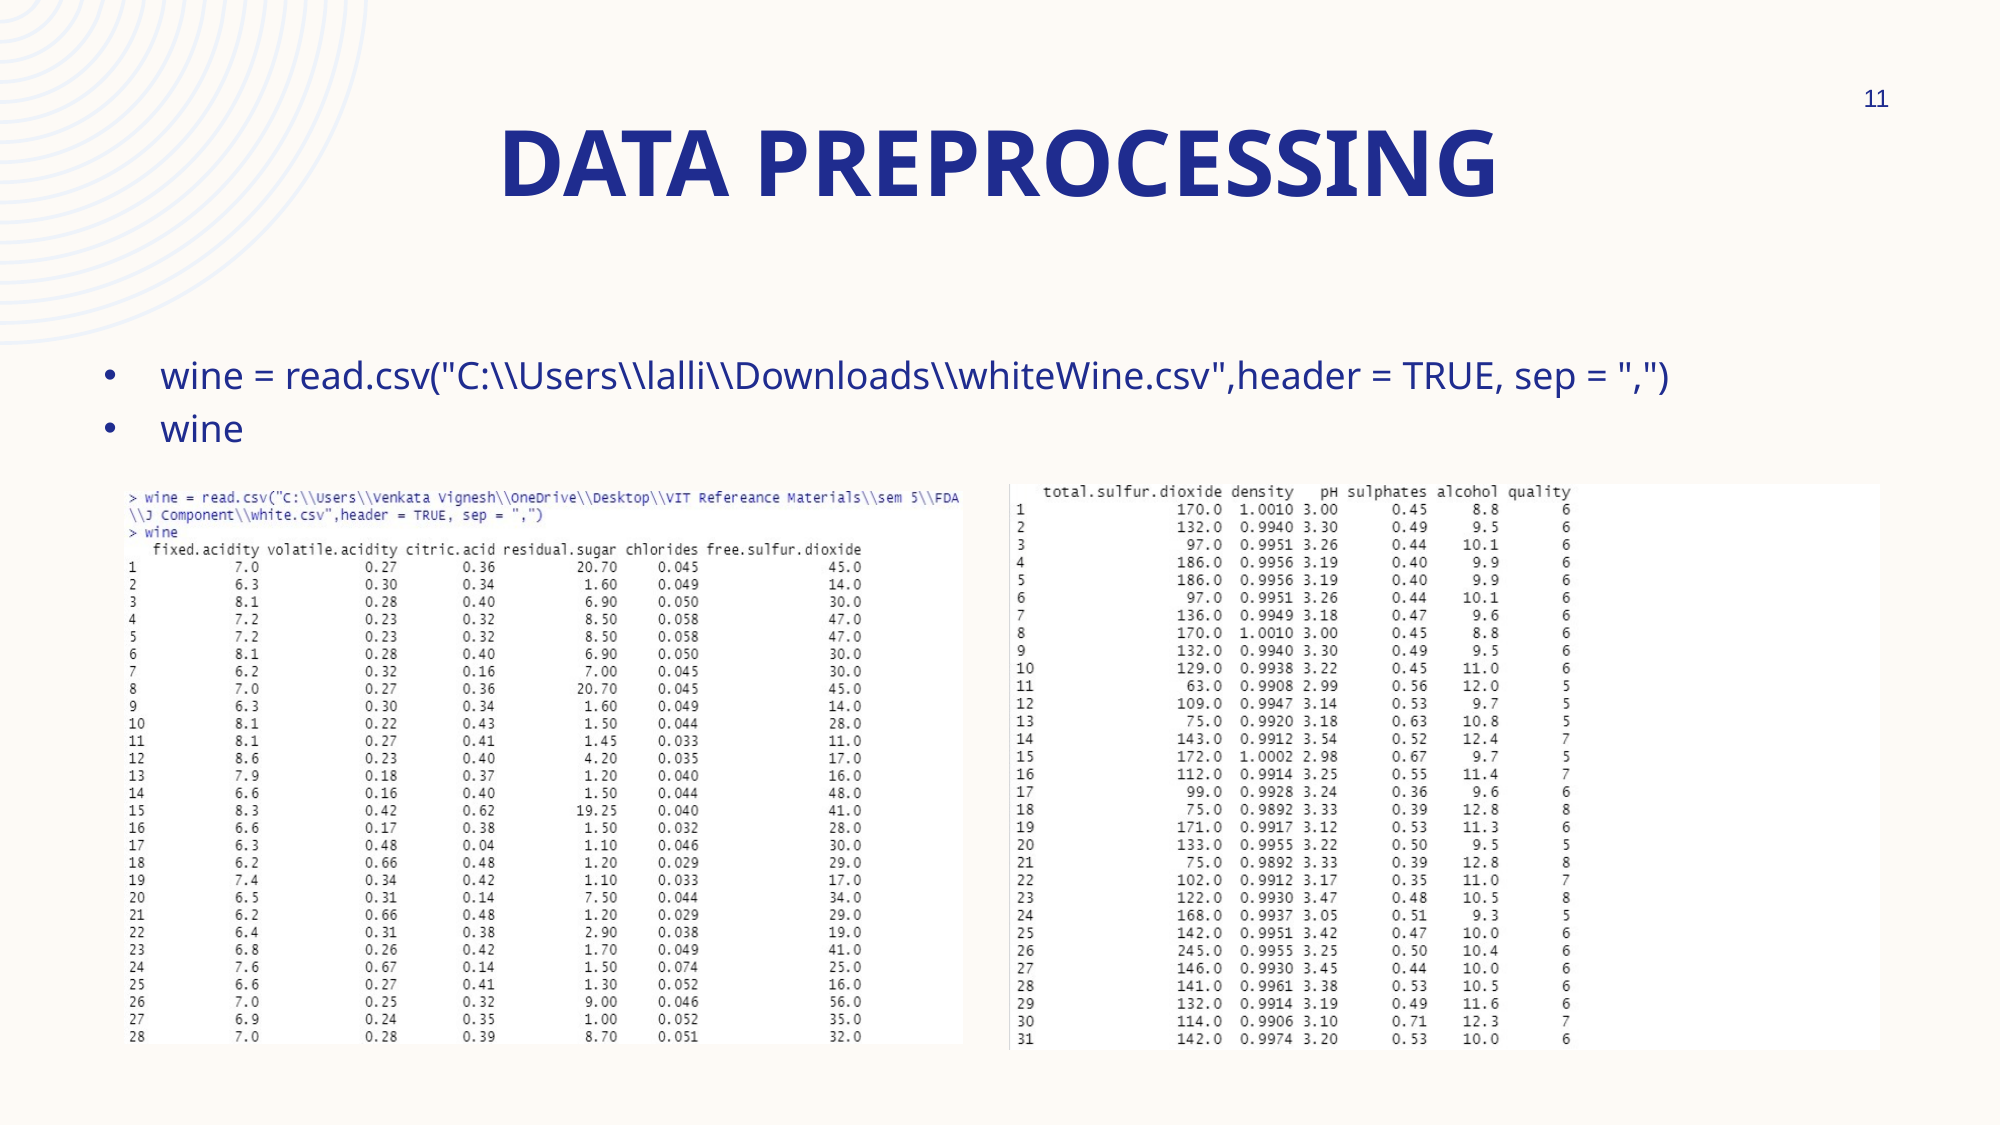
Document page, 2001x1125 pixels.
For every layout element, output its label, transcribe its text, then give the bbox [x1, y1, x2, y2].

slide_number 11 [1795, 75, 1958, 120]
picture [1009, 484, 1880, 1050]
title Data Preprocessing [124, 97, 1876, 224]
picture [124, 491, 963, 1044]
list wine = read.csv("C:\\Users\\lalli\\Downloads\\whiteWine.csv",header = TRUE, sep = ",") wine [88, 345, 1913, 1073]
